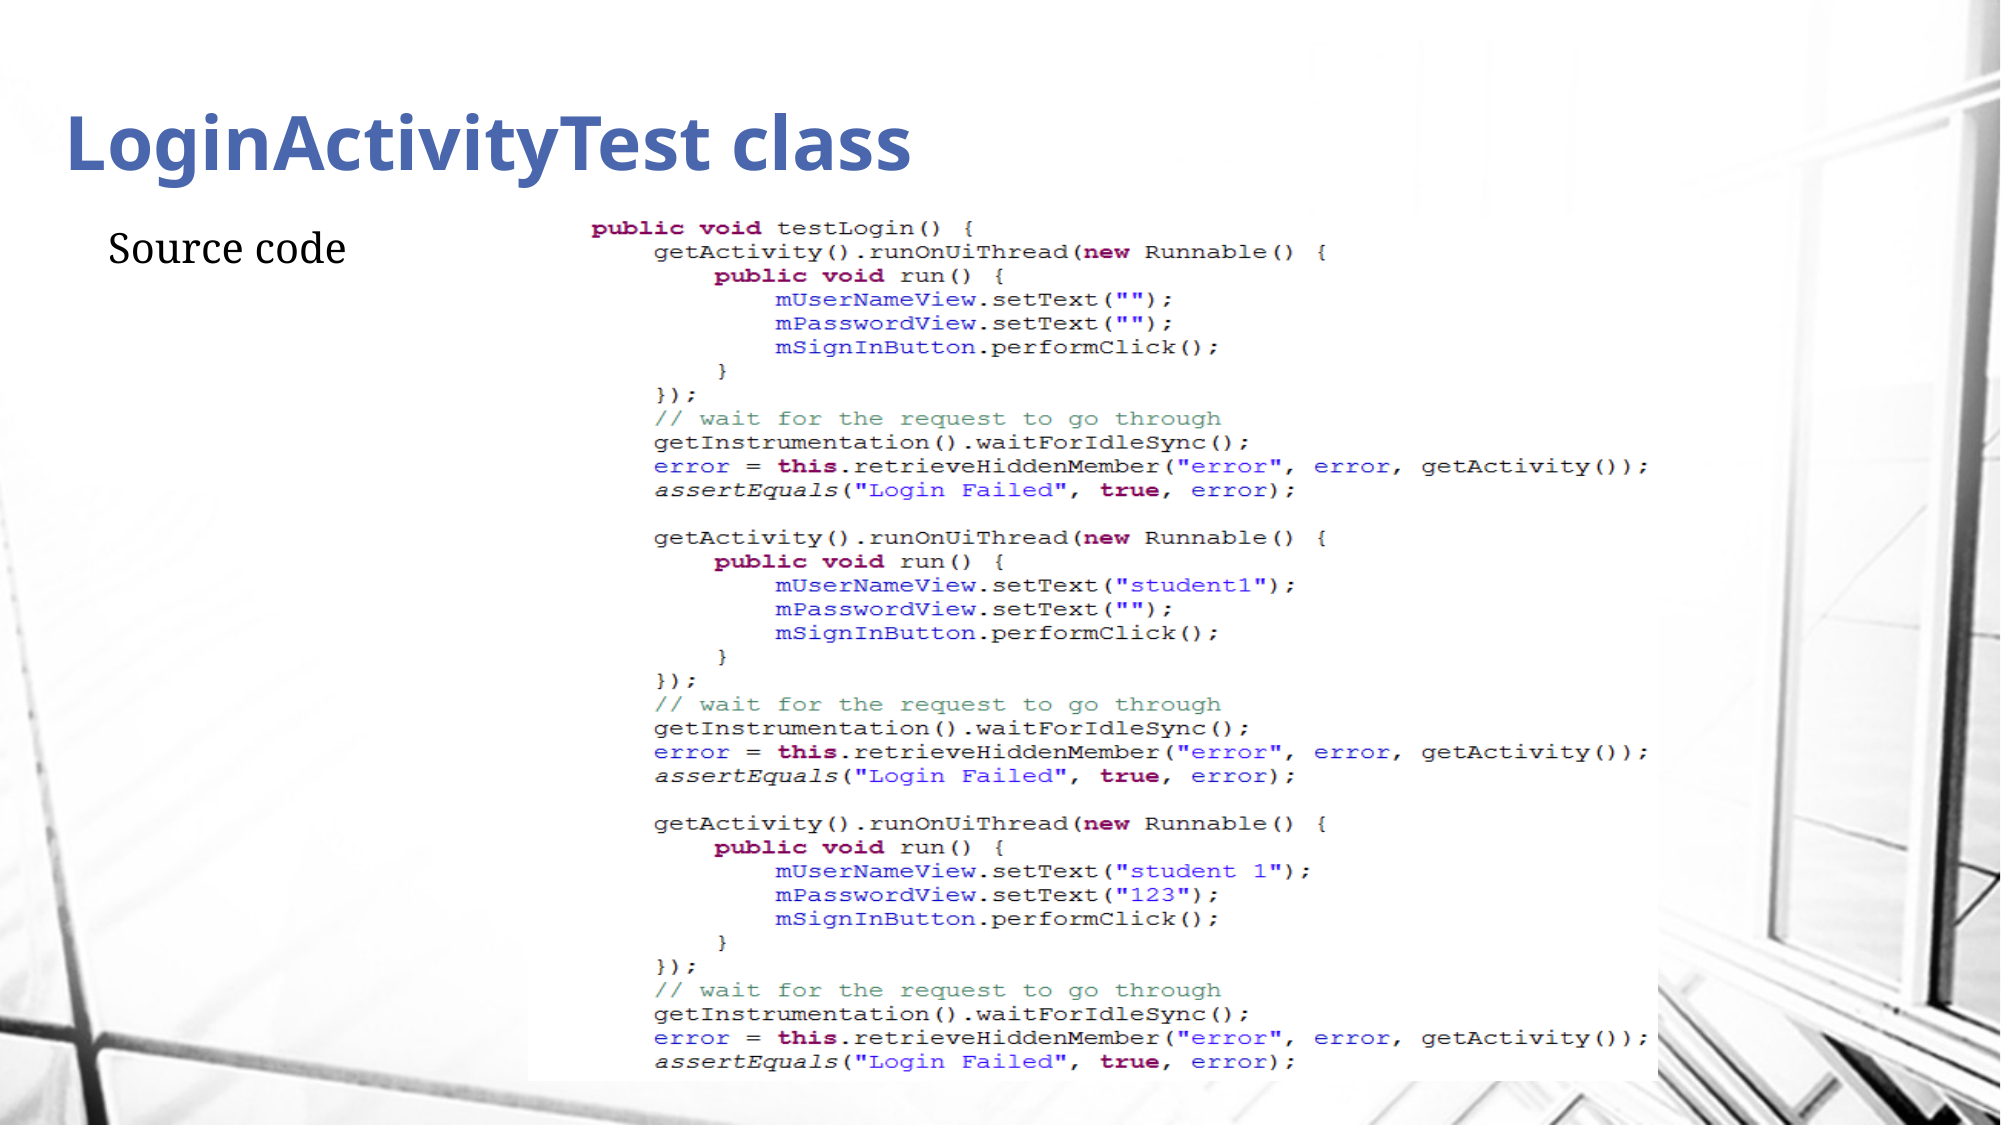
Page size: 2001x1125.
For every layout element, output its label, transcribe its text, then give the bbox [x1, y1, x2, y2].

title LoginActivityTest class [49, 17, 1475, 193]
list Source code [85, 220, 528, 908]
picture [0, 0, 2001, 1125]
